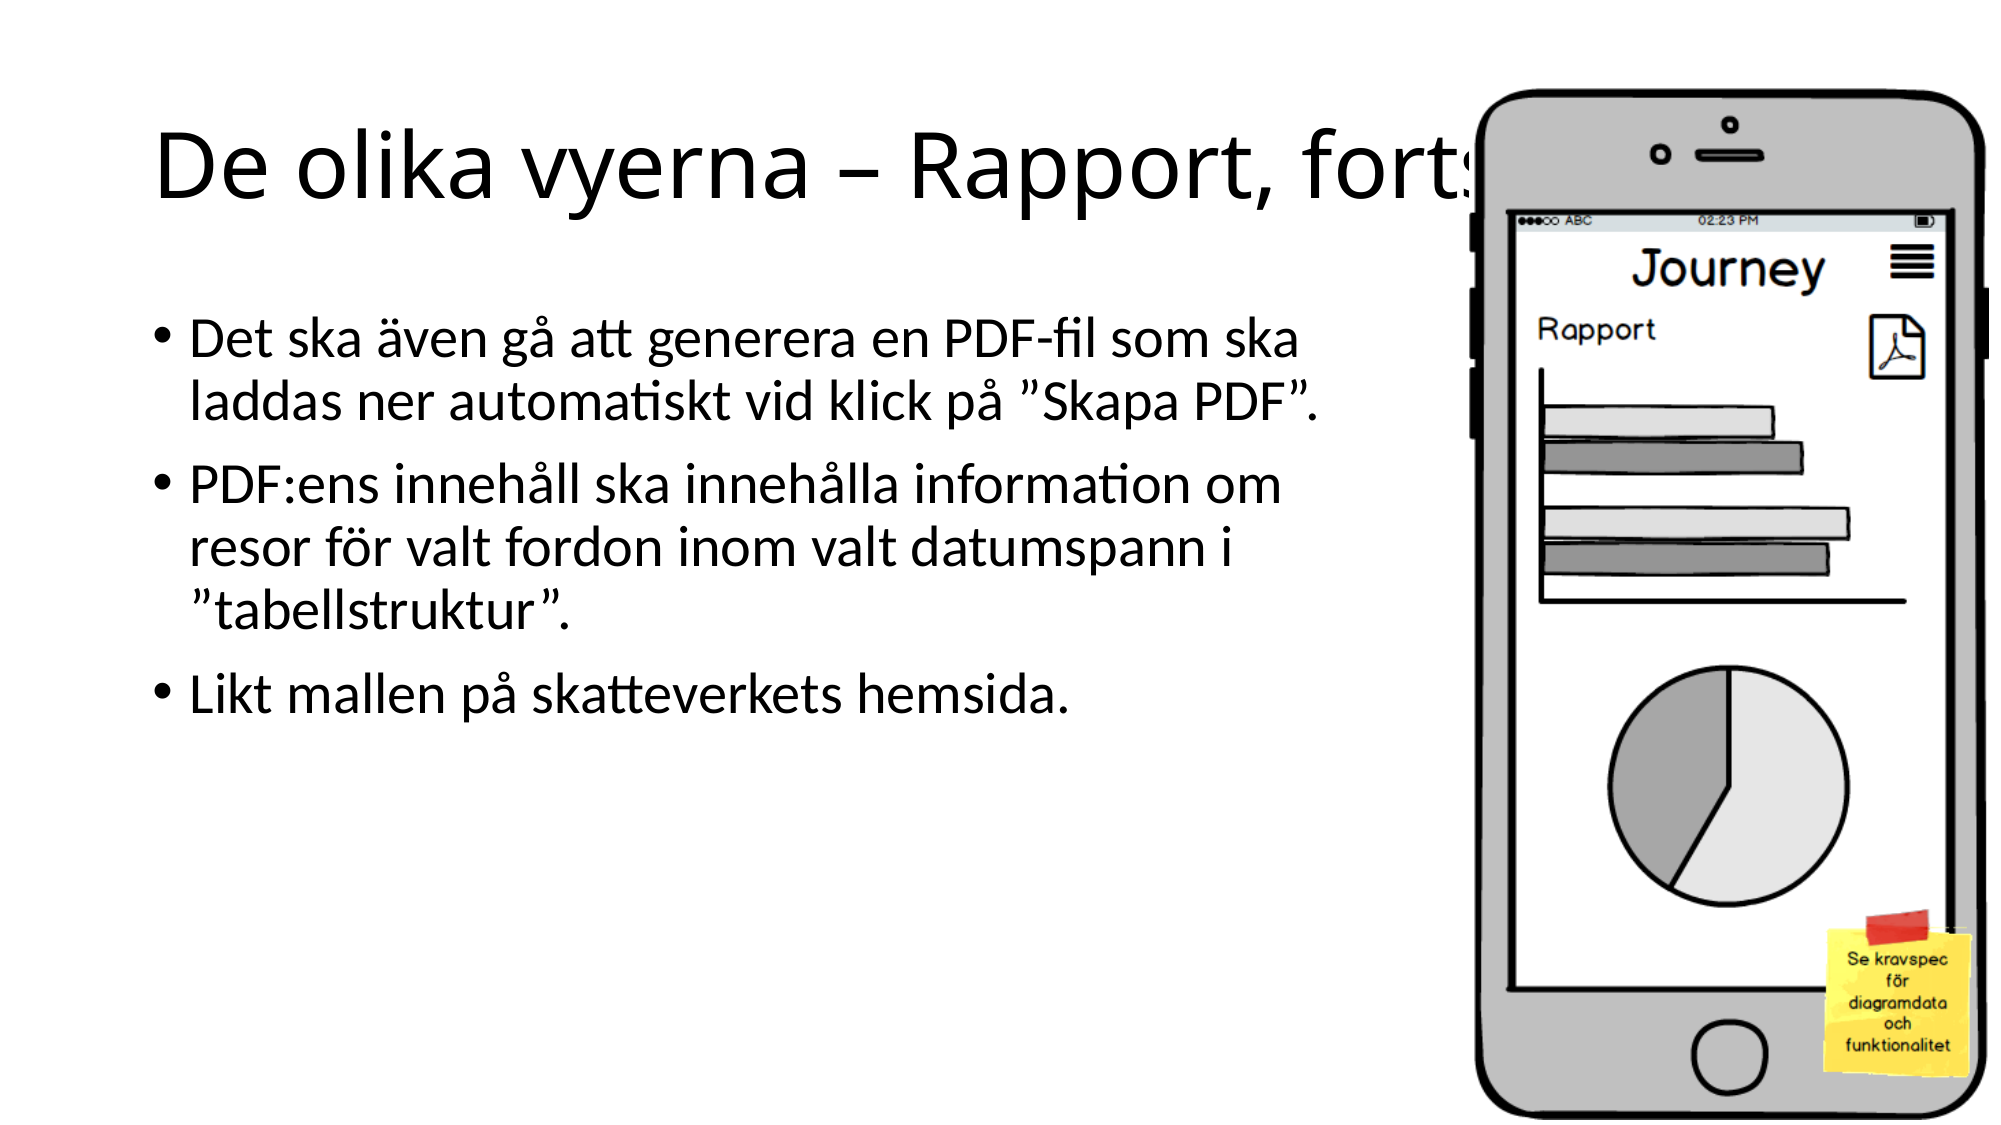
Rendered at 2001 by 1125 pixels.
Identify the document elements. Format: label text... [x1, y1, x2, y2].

picture [1469, 87, 1989, 1120]
title De olika vyerna – Rapport, forts. [137, 59, 1863, 278]
list Det ska även gå att generera en PDF-fil som ska laddas ner automatiskt vid klick på ”Skapa PDF”. PDF:ens innehåll ska innehålla information om resor för valt fordon inom valt datumspann i ”tabellstruktur”. Likt mallen på skatteverkets hemsida. [137, 299, 1415, 1014]
